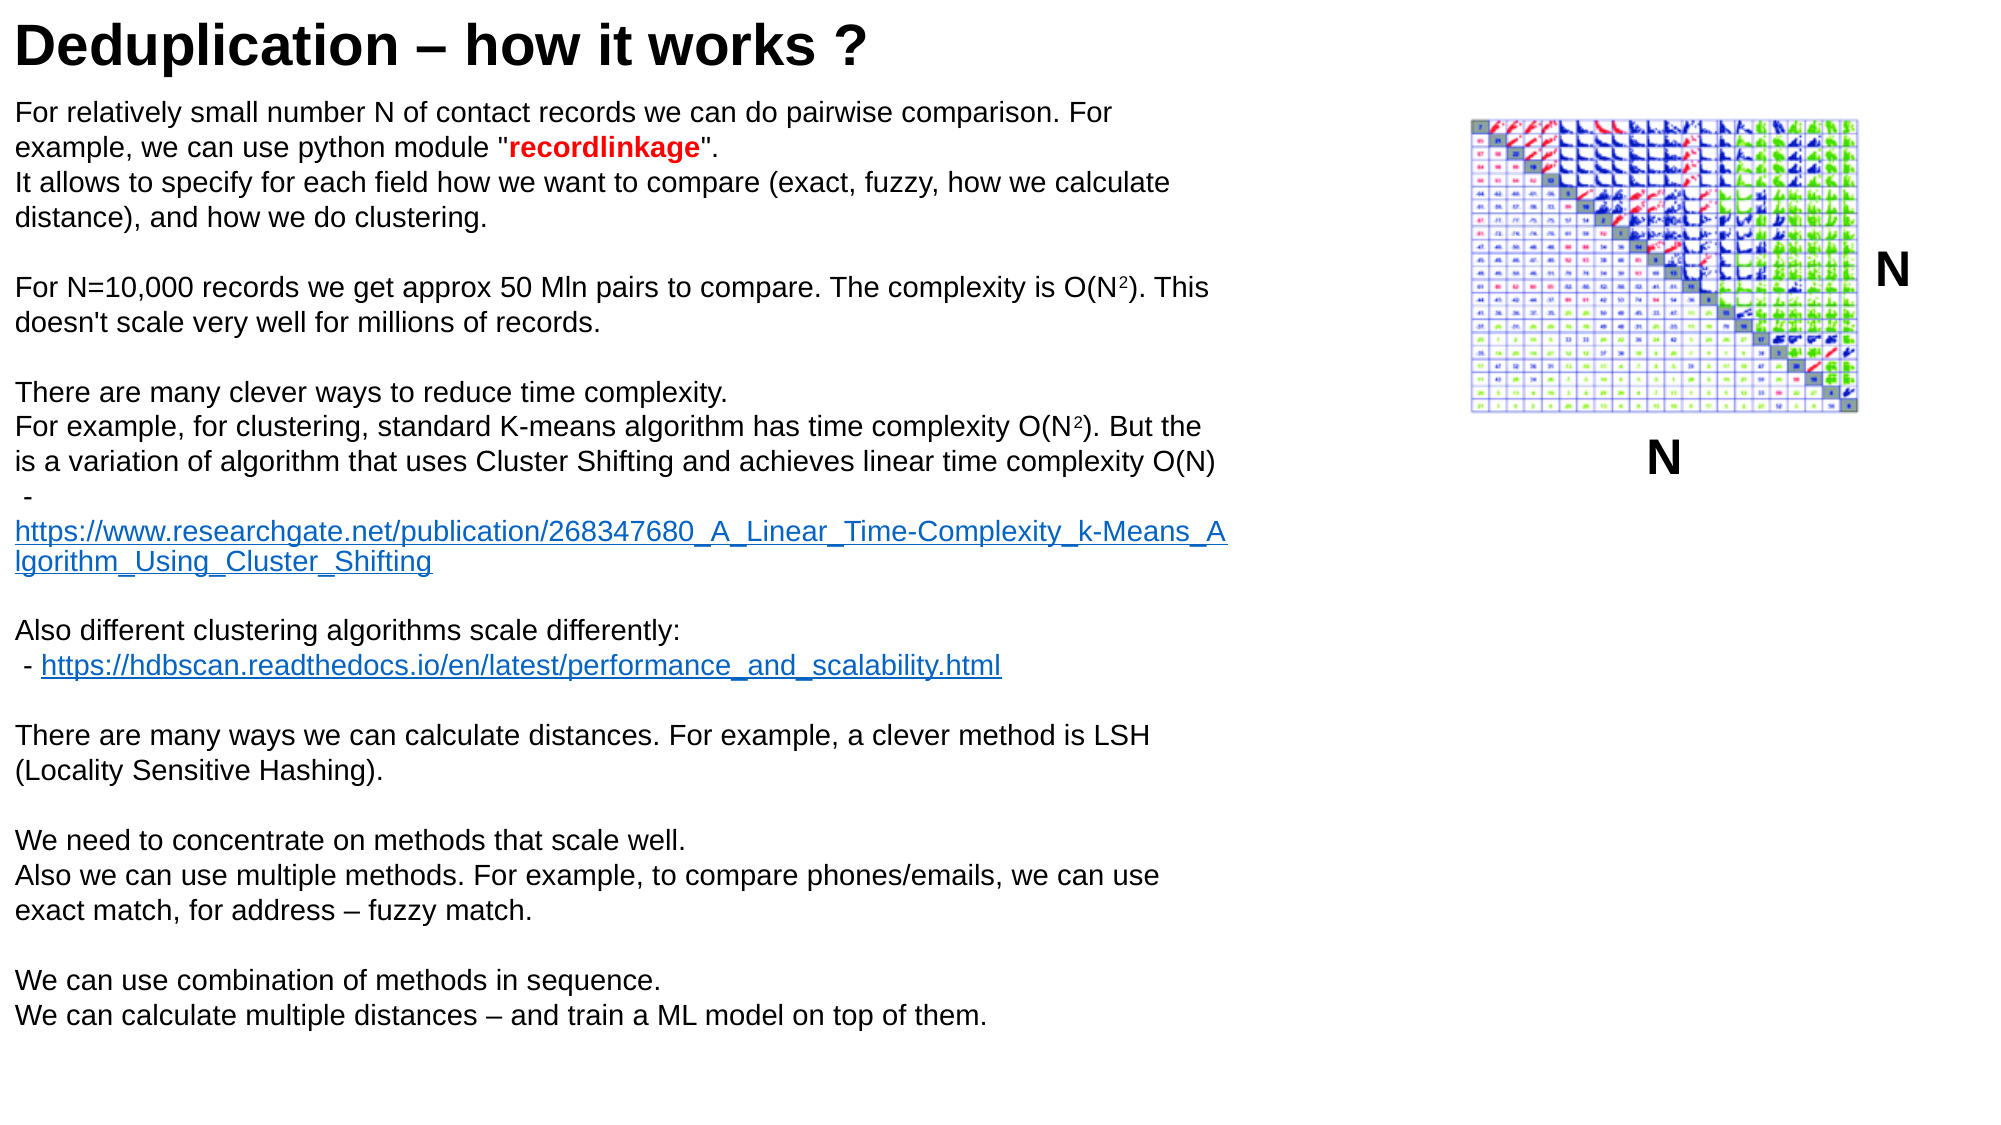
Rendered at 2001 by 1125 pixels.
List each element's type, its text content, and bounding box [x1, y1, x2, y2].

text_box For relatively small number N of contact records we can do pairwise comparison. For example, we can use python module "recordlinkage". It allows to specify for each field how we want to compare (exact, fuzzy, how we calculate distance), and how we do clustering. For N=10,000 records we get approx 50 Mln pairs to compare. The complexity is O(N2). This doesn't scale very well for millions of records. There are many clever ways to reduce time complexity. For example, for clustering, standard K-means algorithm has time complexity O(N2). But the is a variation of algorithm that uses Cluster Shifting and achieves linear time complexity O(N) - https://www.researchgate.net/publication/268347680_A_Linear_Time-Complexity_k-Means_Algorithm_Using_Cluster_Shifting Also different clustering algorithms scale differently: - https://hdbscan.readthedocs.io/en/latest/performance_and_scalability.html There are many ways we can calculate distances. For example, a clever method is LSH (Locality Sensitive Hashing). We need to concentrate on methods that scale well. Also we can use multiple methods. For example, to compare phones/emails, we can use exact match, for address – fuzzy match. We can use combination of methods in sequence. We can calculate multiple distances – and train a ML model on top of them. [0, 85, 1244, 1010]
picture [1468, 115, 1861, 418]
text_box Deduplication – how it works ? [0, 0, 935, 85]
text_box N [1631, 426, 1698, 492]
text_box N [1865, 228, 1927, 304]
